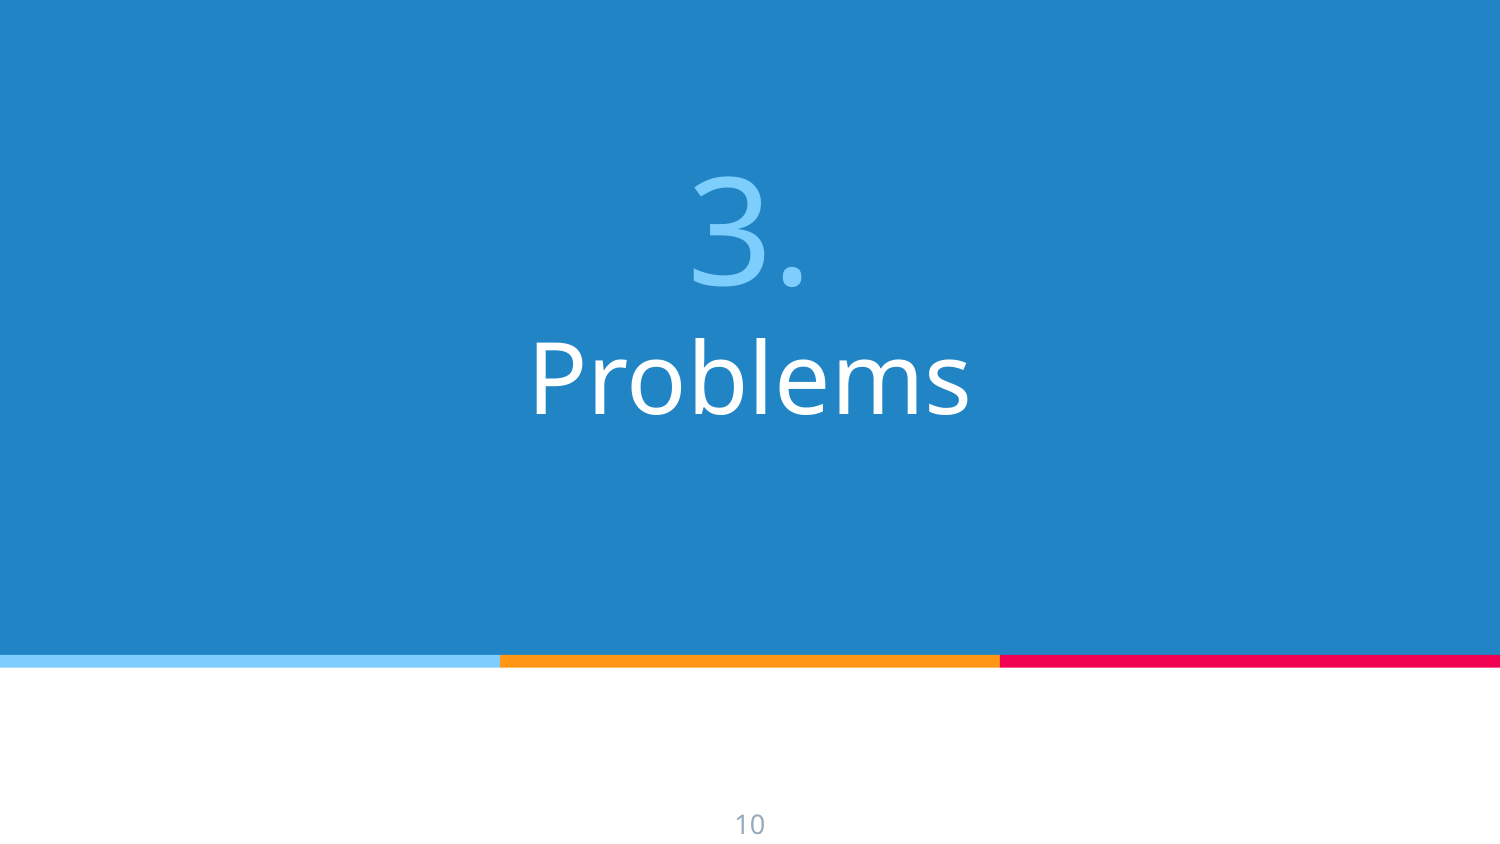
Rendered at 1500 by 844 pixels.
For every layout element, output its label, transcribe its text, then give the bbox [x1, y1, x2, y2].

slide_number ‹#› [0, 792, 1500, 844]
title 3. Problems [112, 259, 1388, 450]
